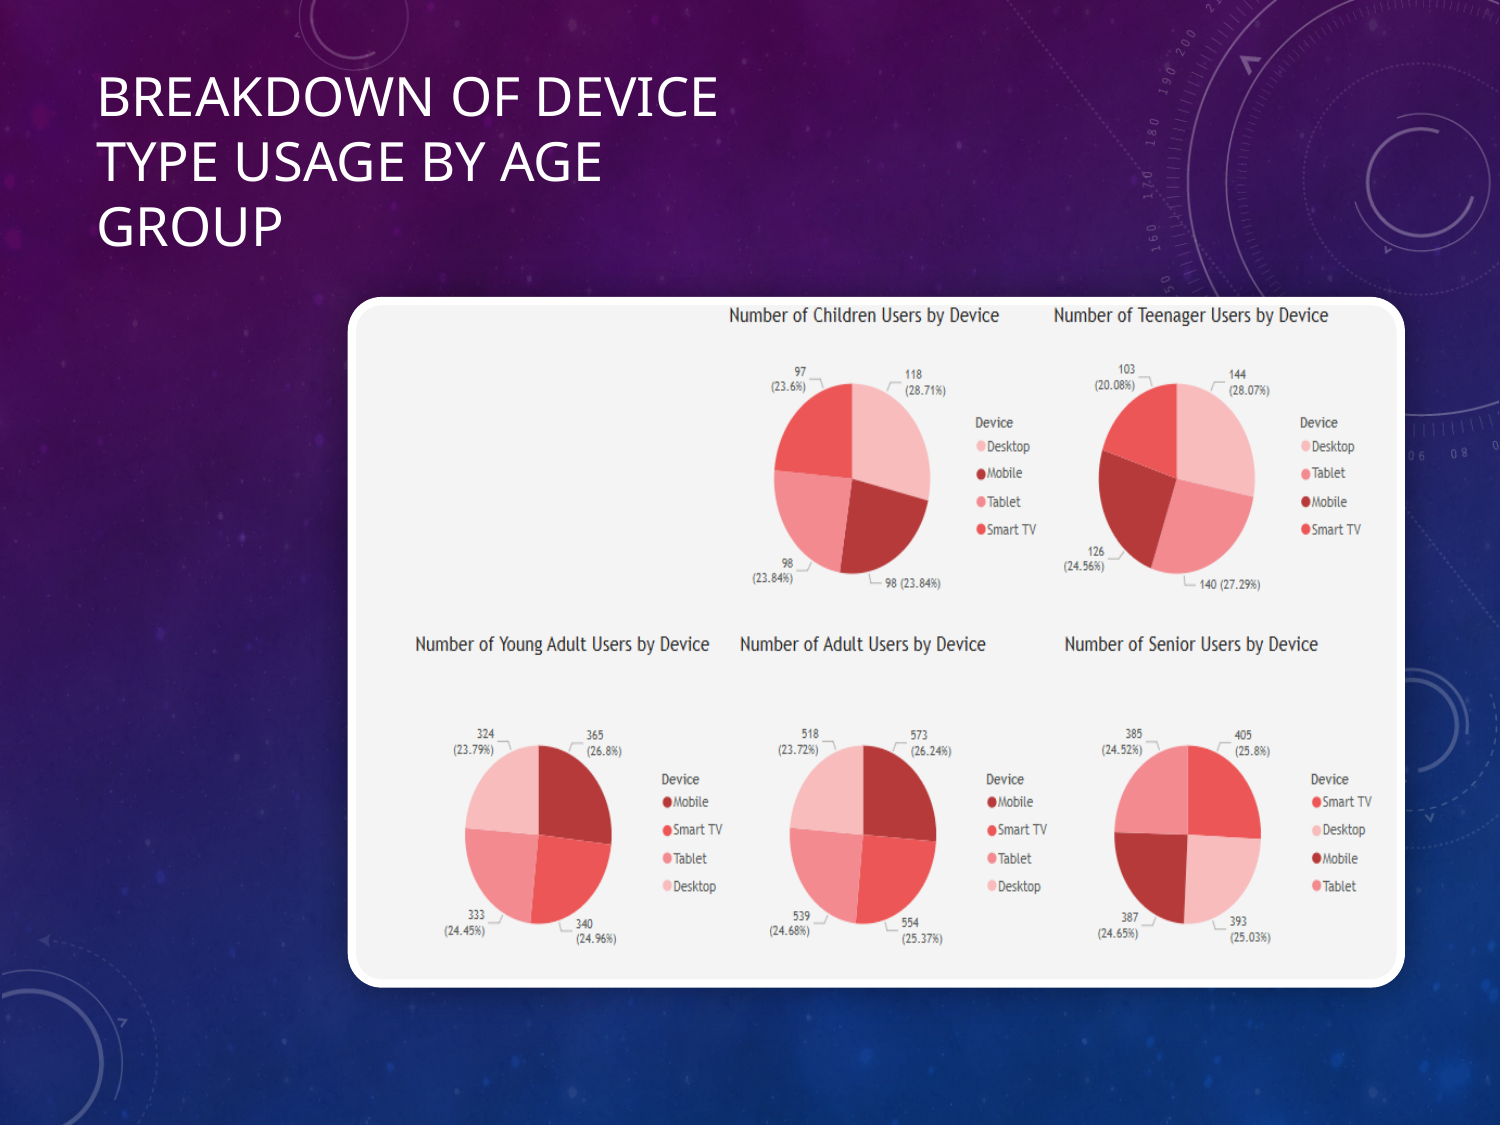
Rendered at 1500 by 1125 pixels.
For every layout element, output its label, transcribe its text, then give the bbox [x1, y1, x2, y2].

title BREAKDOWN OF DEVICE TYPE USAGE BY AGE GROUP [81, 40, 781, 280]
picture [0, 0, 1500, 1125]
